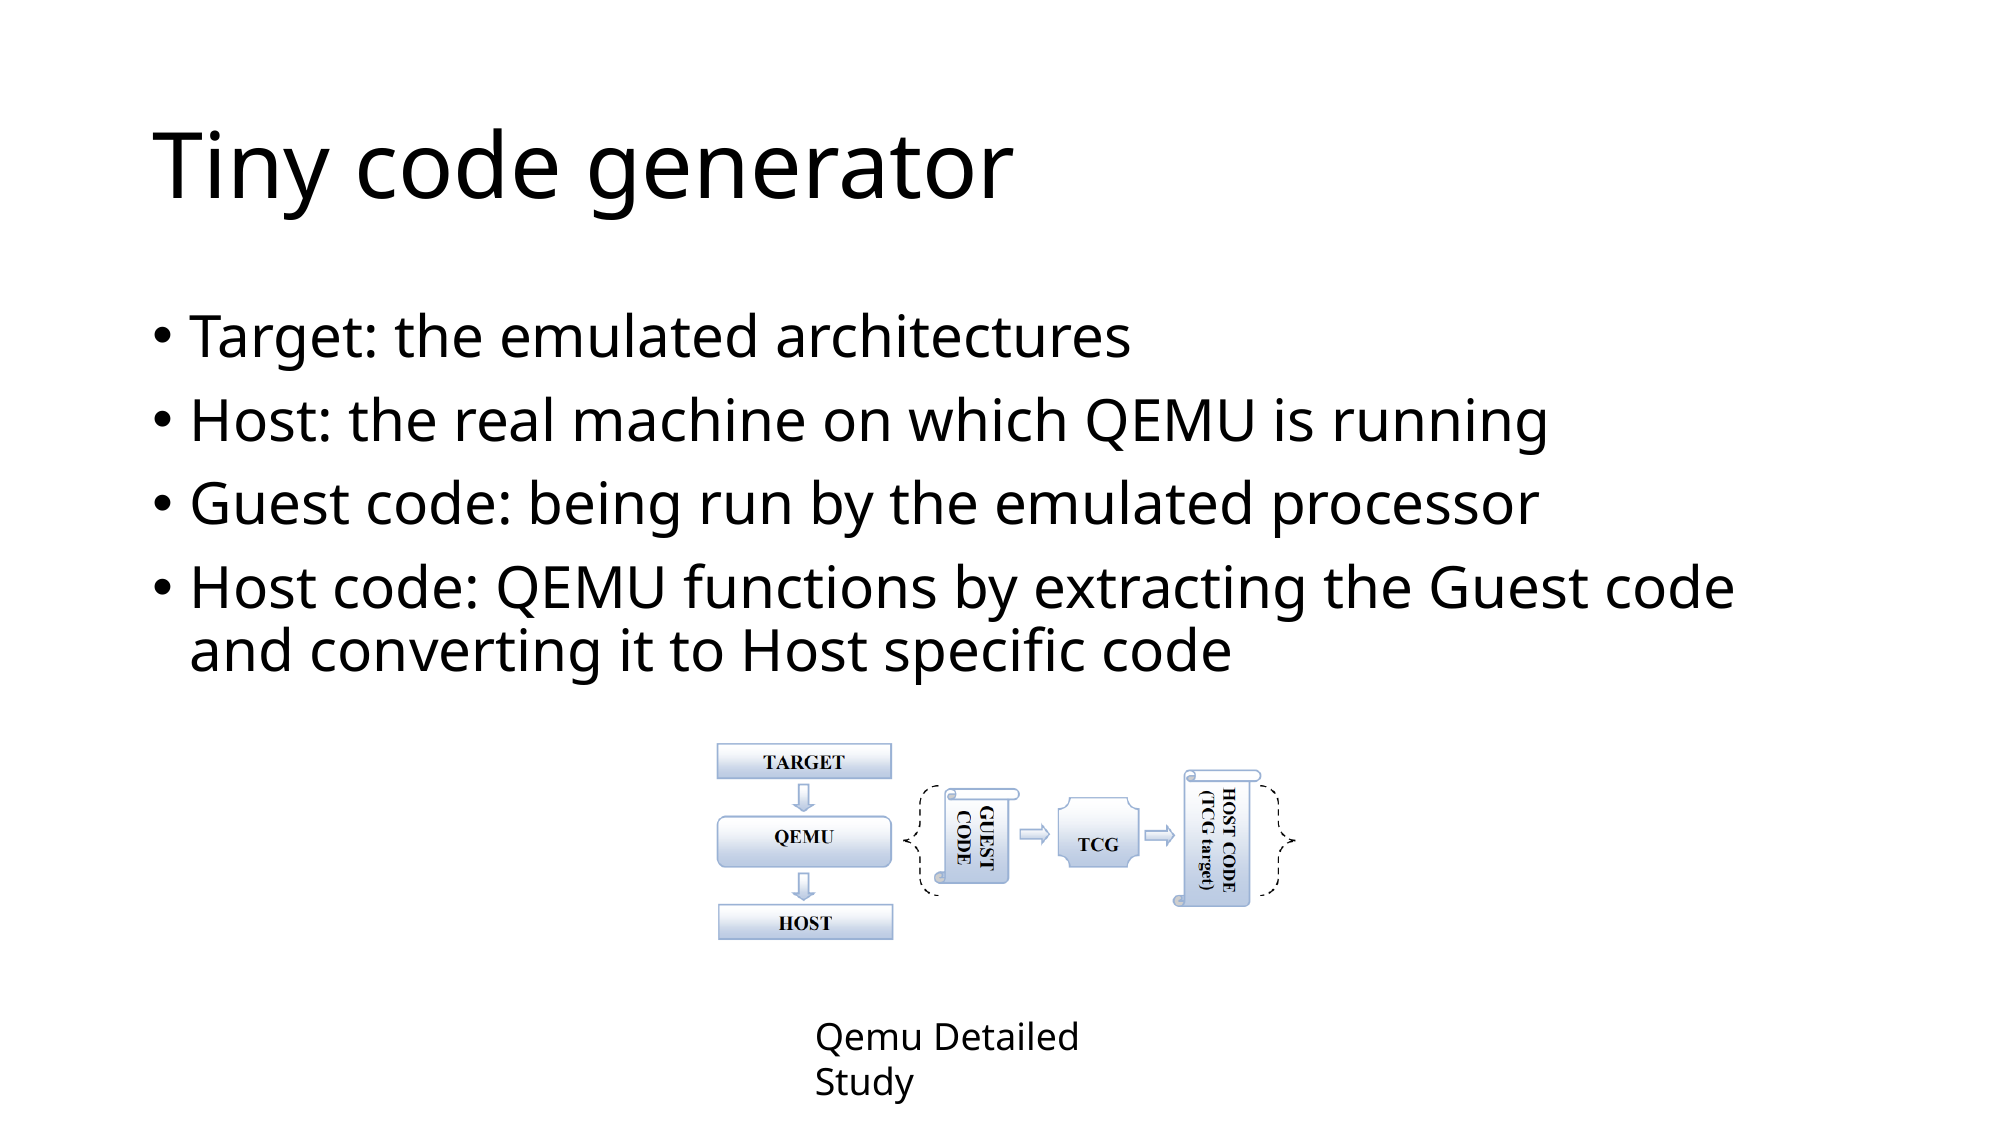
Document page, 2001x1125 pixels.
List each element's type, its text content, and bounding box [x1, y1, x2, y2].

list Target: the emulated architectures Host: the real machine on which QEMU is running Guest code: being run by the emulated processor Host code: QEMU functions by extracting the Guest code and converting it to Host specific code [137, 299, 1838, 704]
text_box Qemu Detailed Study [800, 1005, 1200, 1111]
title Tiny code generator [137, 59, 1863, 278]
picture [639, 703, 1361, 986]
